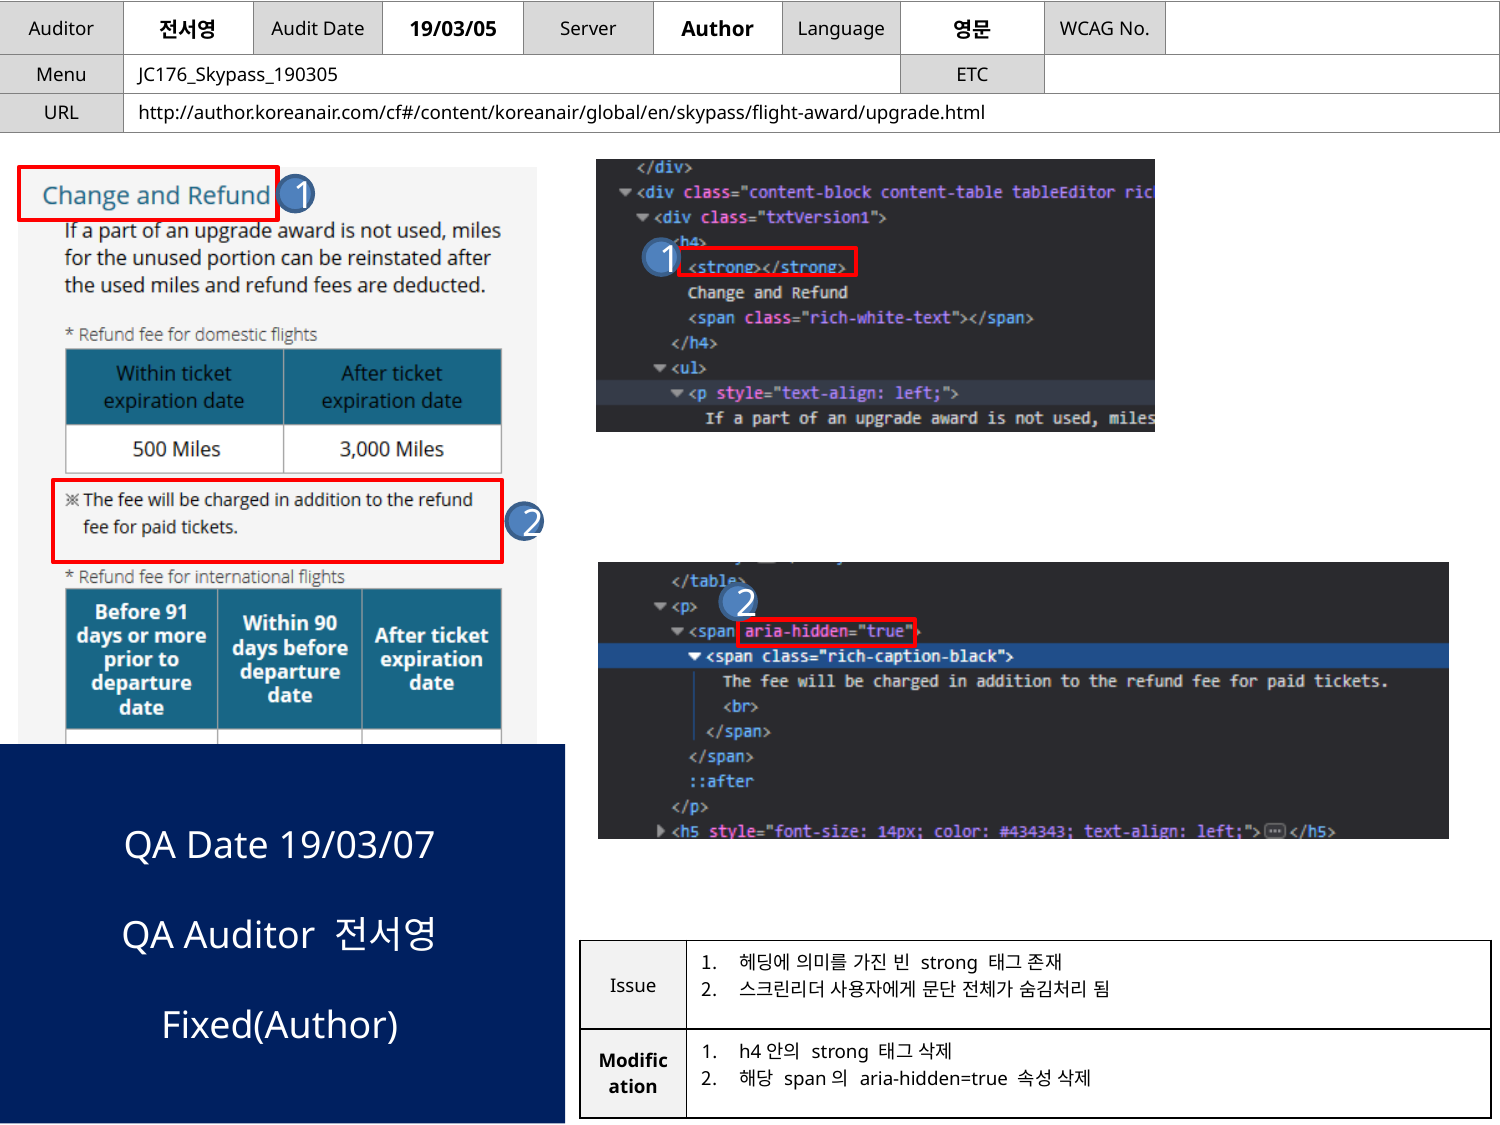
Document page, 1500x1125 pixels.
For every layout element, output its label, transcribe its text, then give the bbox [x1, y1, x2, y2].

table_cell URL [0, 94, 123, 132]
table_cell JC176_Skypass_190305 [124, 55, 900, 93]
table_cell [1045, 55, 1499, 93]
picture [597, 562, 1449, 840]
table_header Server [524, 2, 653, 54]
table_header WCAG No. [1045, 2, 1165, 54]
table_cell http://author.koreanair.com/cf#/content/koreanair/global/en/skypass/flight-award/upgrade.html [124, 94, 1499, 132]
picture [18, 166, 537, 1064]
table_cell Menu [0, 55, 123, 93]
table_header [1166, 2, 1499, 54]
table_cell ETC [901, 55, 1044, 93]
table_header Issue [581, 941, 686, 1028]
table_cell Modification [581, 1030, 686, 1117]
picture [596, 159, 1155, 432]
table_header 영문 [901, 2, 1044, 54]
text_box 2 [541, 510, 545, 532]
text_box QA Date 19/03/07 QA Auditor 전서영 Fixed(Author) [0, 742, 567, 1125]
table_cell h4안의 strong 태그 삭제 해당 span의 aria-hidden=true 속성 삭제 [687, 1030, 1490, 1117]
table_header Language [783, 2, 900, 54]
table_header 헤딩에 의미를 가진 빈 strong 태그 존재 스크린리더 사용자에게 문단 전체가 숨김처리 됨 [687, 941, 1490, 1028]
table_header Audit Date [254, 2, 382, 54]
table_header Author [654, 2, 782, 54]
table_header 전서영 [124, 2, 253, 54]
table_header Auditor [0, 2, 123, 54]
table_header 19/03/05 [383, 2, 523, 54]
